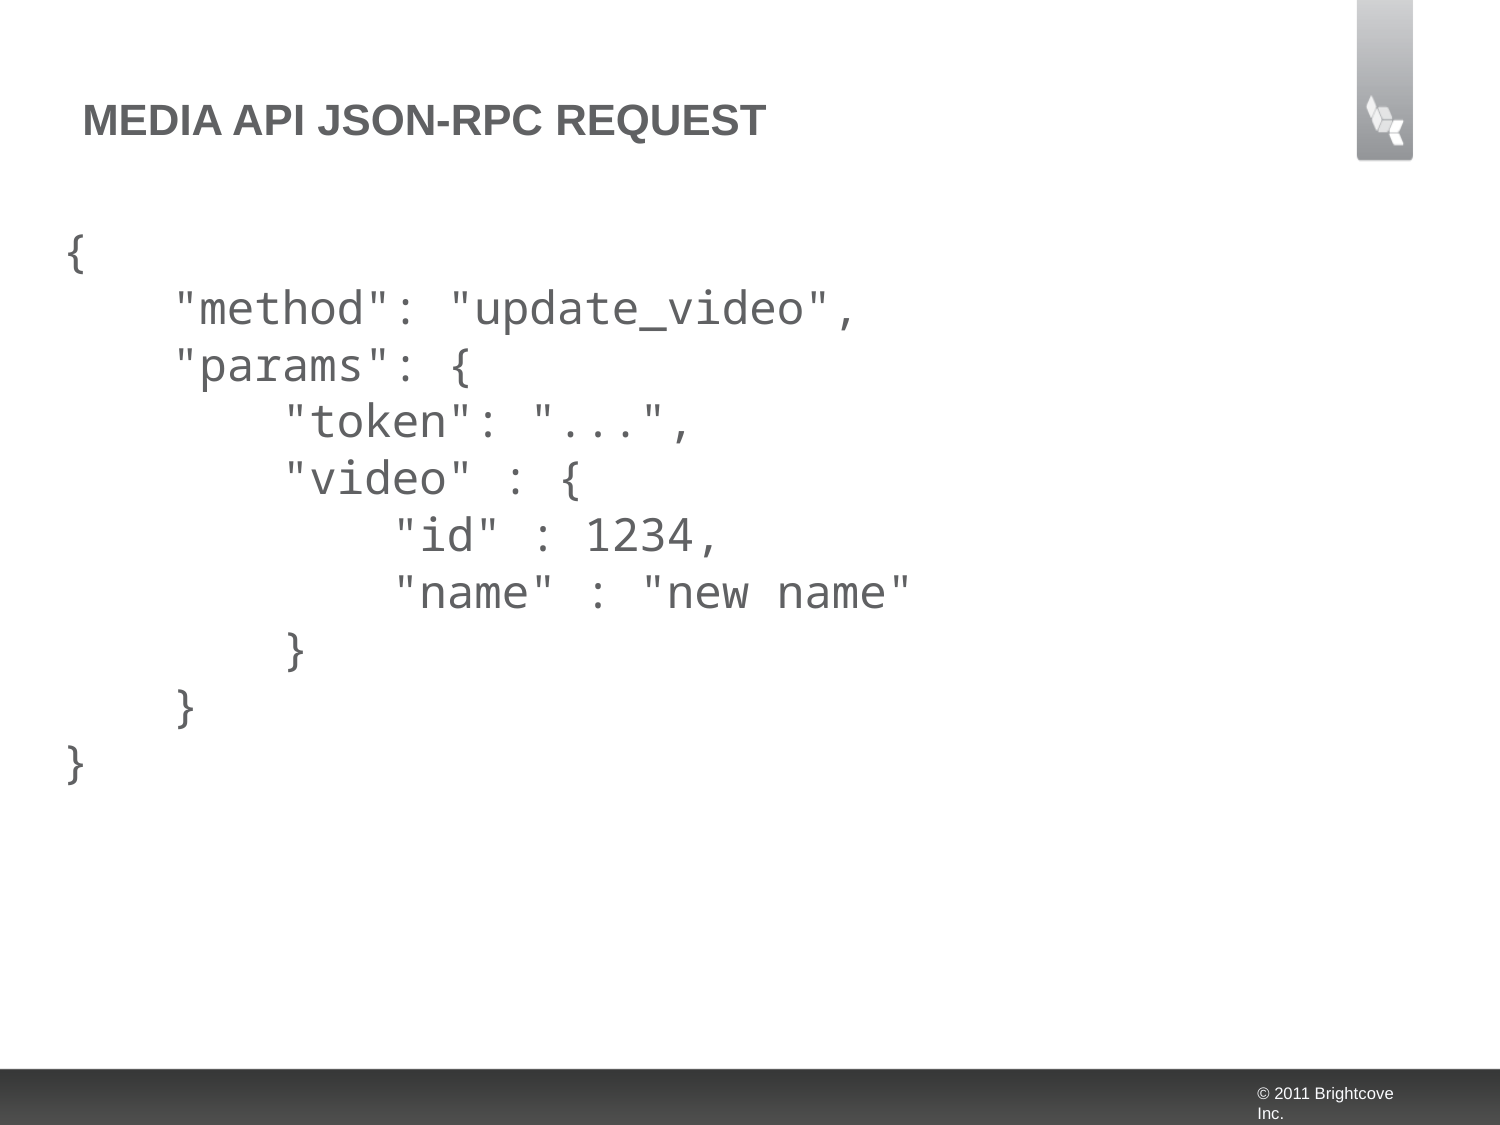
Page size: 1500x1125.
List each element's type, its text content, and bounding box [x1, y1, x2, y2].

title Media API JSON-RPC Request [66, 34, 1322, 203]
picture [0, 0, 1500, 1125]
list { "method": "update_video", "params": { "token": "...", "video" : { "id" : 1234, "name" : "new name" } } } [46, 220, 1422, 937]
